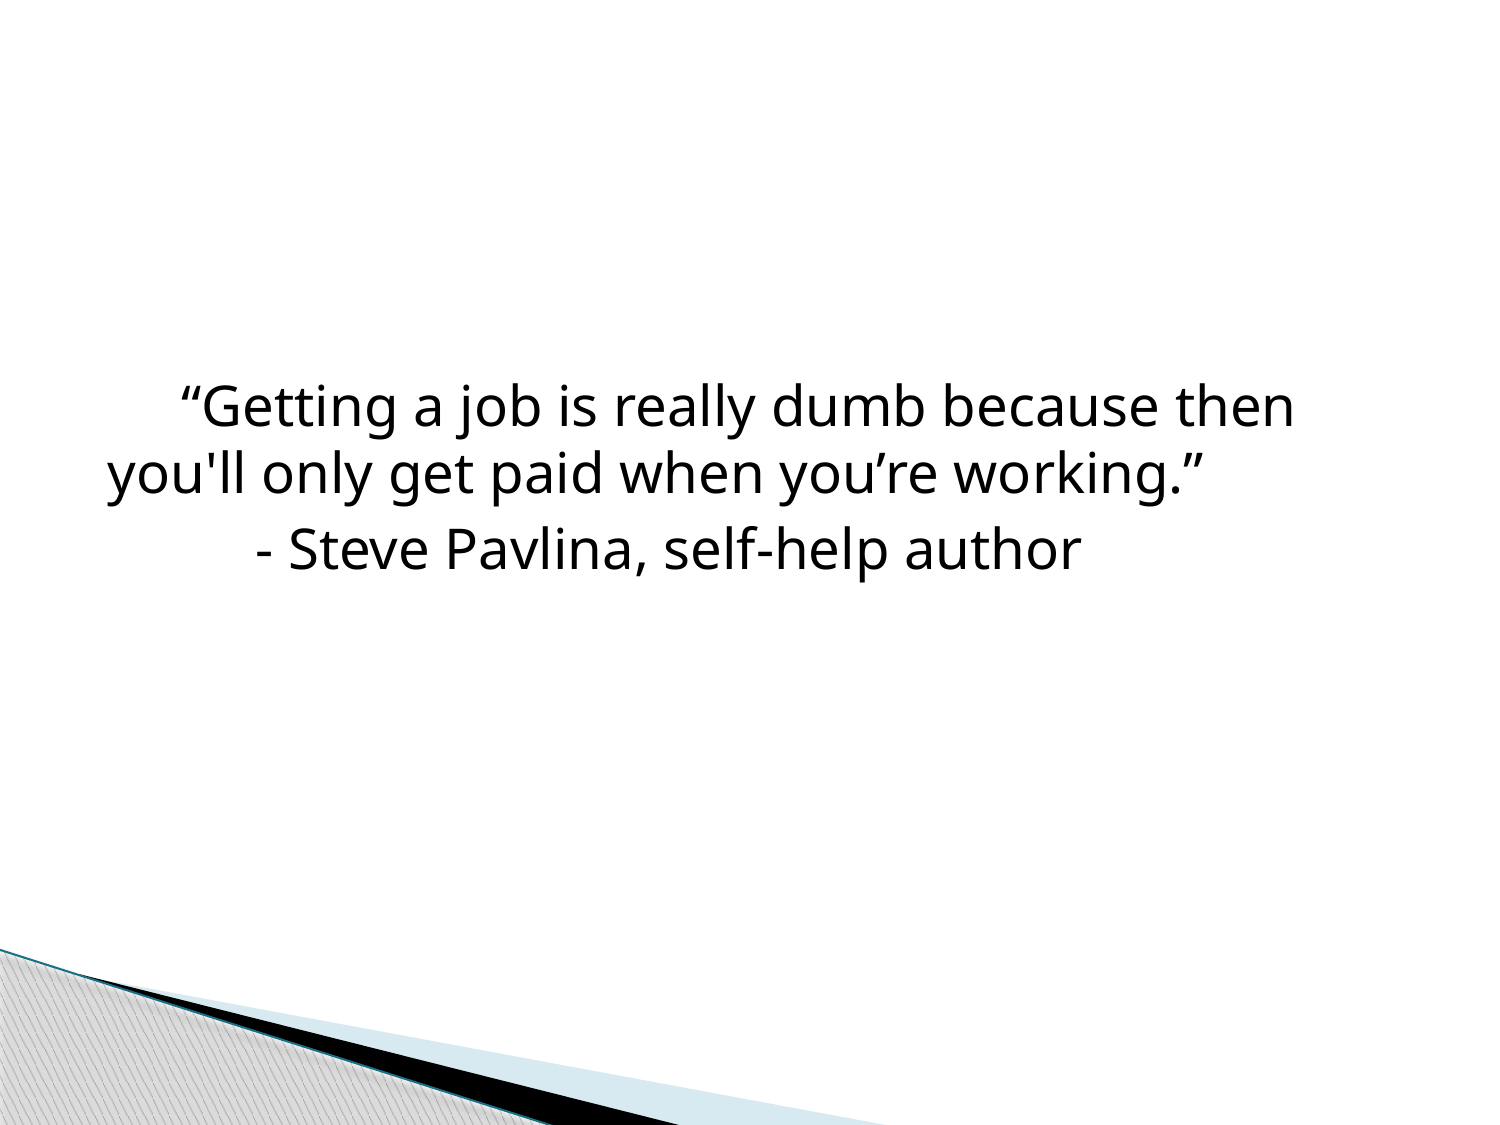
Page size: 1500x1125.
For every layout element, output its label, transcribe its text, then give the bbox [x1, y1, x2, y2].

list “Getting a job is really dumb because then you'll only get paid when you’re working.” - Steve Pavlina, self-help author [74, 362, 1426, 938]
